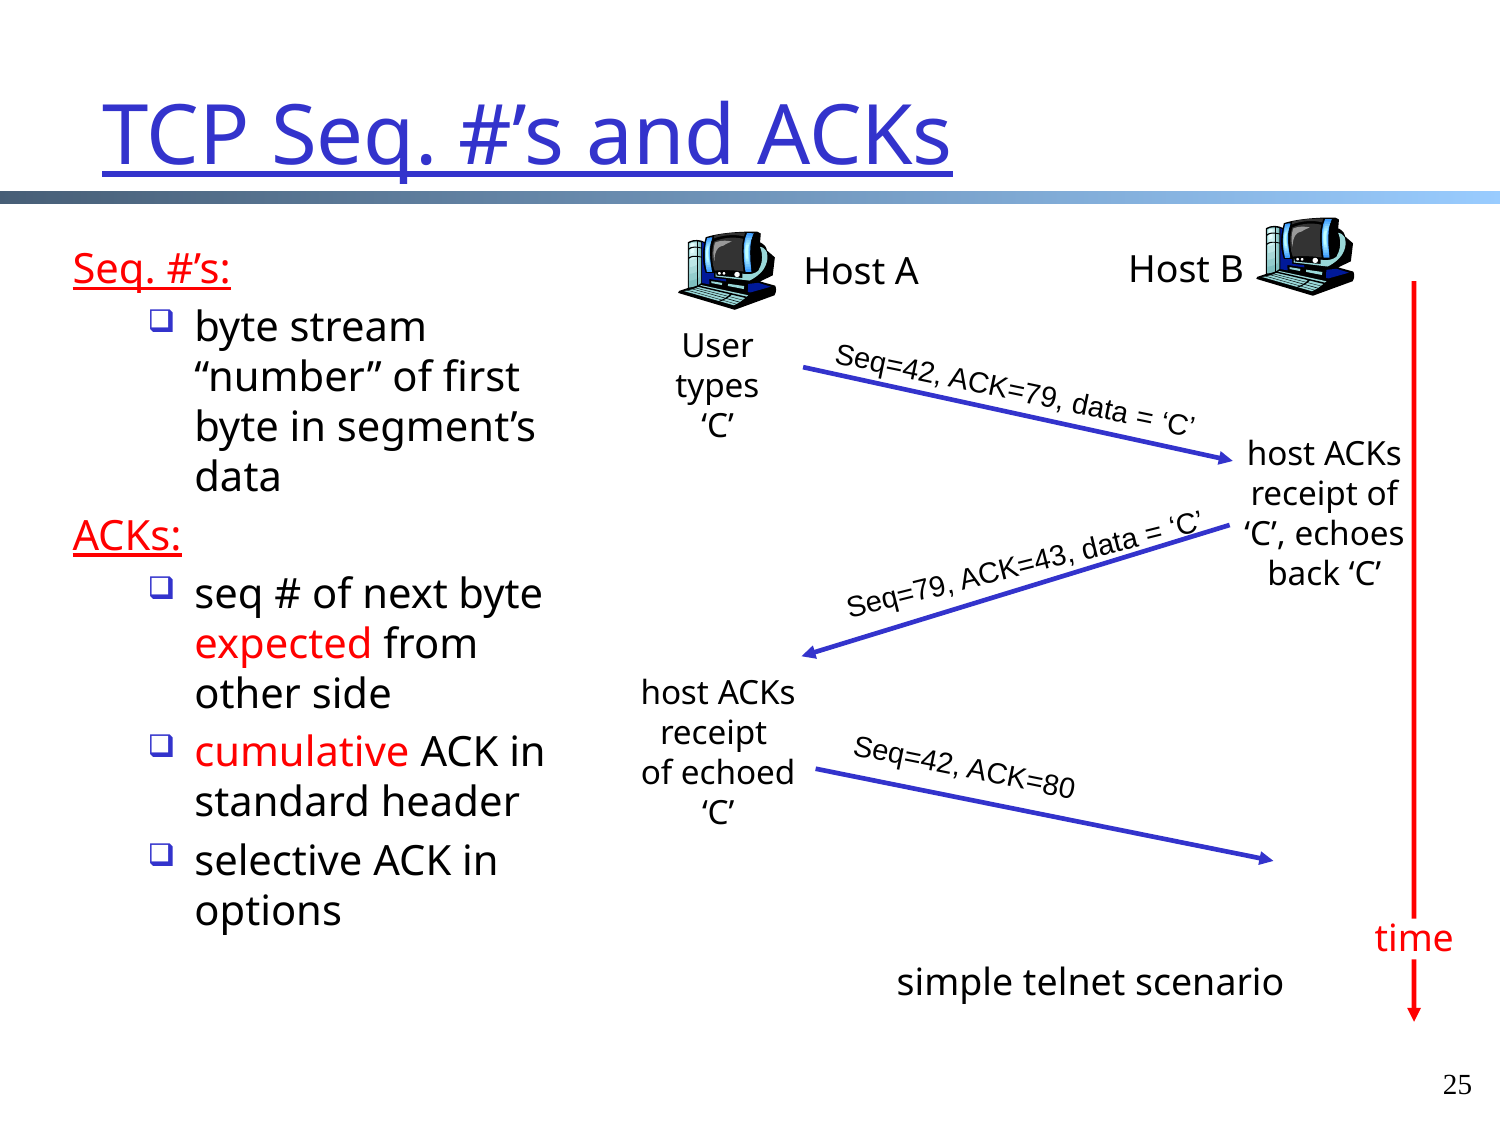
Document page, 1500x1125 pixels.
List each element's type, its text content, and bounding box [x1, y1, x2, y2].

text_box [1407, 976, 1421, 1022]
text_box host ACKs receipt of ‘C’, echoes back ‘C’ [1415, 424, 1420, 600]
text_box TCP Seq. #’s and ACKs [87, 37, 1363, 225]
text_box Seq=42, ACK=79, data = ‘C’ [816, 324, 1215, 454]
text_box simple telnet scenario [881, 950, 1300, 1011]
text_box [1360, 906, 1469, 968]
text_box Seq=42, ACK=80 [834, 716, 1096, 816]
text_box Host B [1113, 237, 1250, 298]
text_box [815, 768, 1274, 865]
text_box Host A [788, 239, 934, 300]
text_box Seq. #’s: byte stream “number” of first byte in segment’s data ACKs: seq # of next byte expected from other side cumulative ACK in standard header selective ACK in options [57, 234, 593, 833]
text_box [1424, 191, 1428, 204]
text_box User types ‘C’ [660, 316, 775, 452]
text_box Seq=79, ACK=43, data = ‘C’ [1035, 529, 1223, 586]
text_box [1200, 452, 1229, 465]
text_box Seq=79, ACK=43, data = ‘C’ [826, 490, 1220, 635]
text_box [801, 524, 1230, 659]
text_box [677, 230, 778, 311]
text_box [1256, 216, 1356, 296]
slide_number 25 [1418, 1057, 1488, 1115]
text_box host ACKs receipt of ‘C’, echoes back ‘C’ [1229, 424, 1413, 600]
text_box host ACKs receipt of echoed ‘C’ [625, 663, 811, 839]
